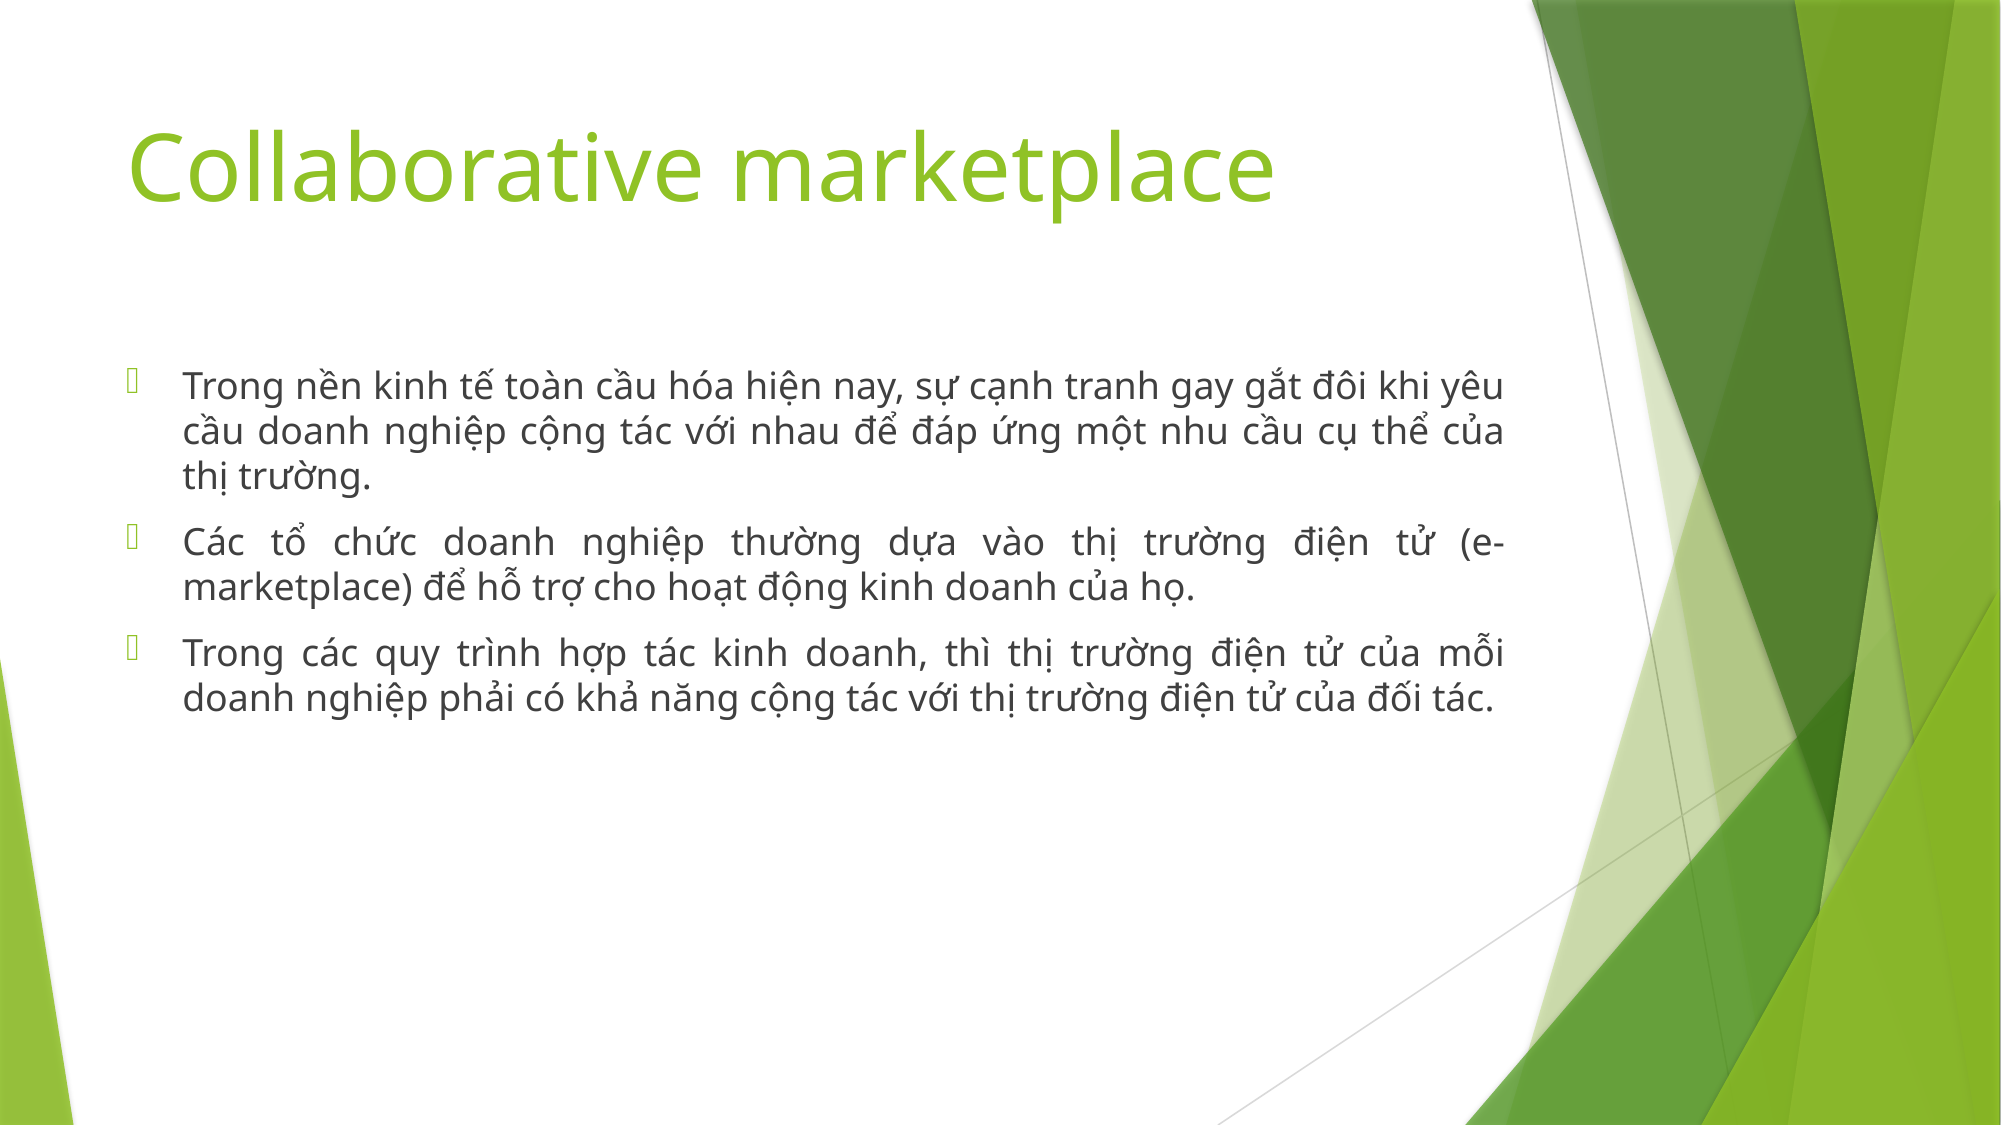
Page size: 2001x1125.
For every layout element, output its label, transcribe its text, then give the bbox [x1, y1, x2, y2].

title Collaborative marketplace [111, 99, 1522, 317]
list Trong nền kinh tế toàn cầu hóa hiện nay, sự cạnh tranh gay gắt đôi khi yêu cầu doanh nghiệp cộng tác với nhau để đáp ứng một nhu cầu cụ thể của thị trường. Các tổ chức doanh nghiệp thường dựa vào thị trường điện tử (e-marketplace) để hỗ trợ cho hoạt động kinh doanh của họ. Trong các quy trình hợp tác kinh doanh, thì thị trường điện tử của mỗi doanh nghiệp phải có khả năng cộng tác với thị trường điện tử của đối tác. [111, 354, 1522, 992]
